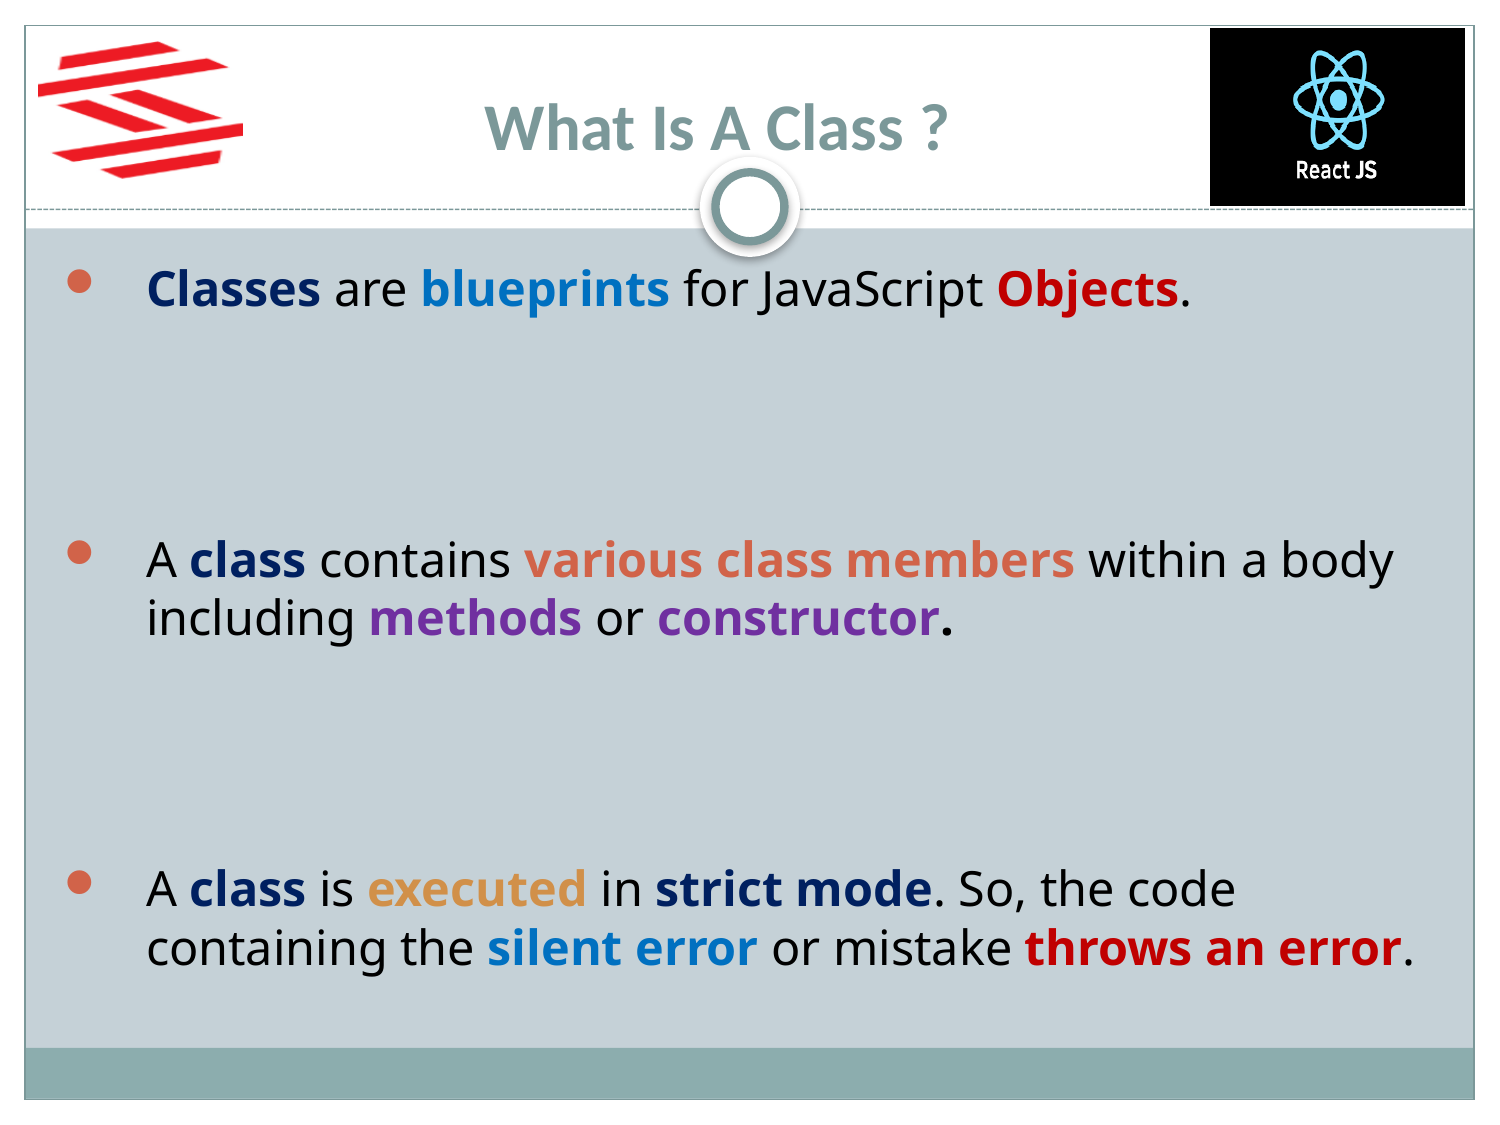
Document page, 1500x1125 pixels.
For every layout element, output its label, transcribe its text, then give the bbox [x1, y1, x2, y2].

title What Is A Class ? [248, 46, 1203, 172]
picture [1210, 28, 1466, 206]
picture [37, 40, 243, 185]
list Classes are blueprints for JavaScript Objects. A class contains various class members within a body including methods or constructor. A class is executed in strict mode. So, the code containing the silent error or mistake throws an error. [49, 250, 1445, 1047]
title What Is A Class ? [17, 46, 31, 172]
